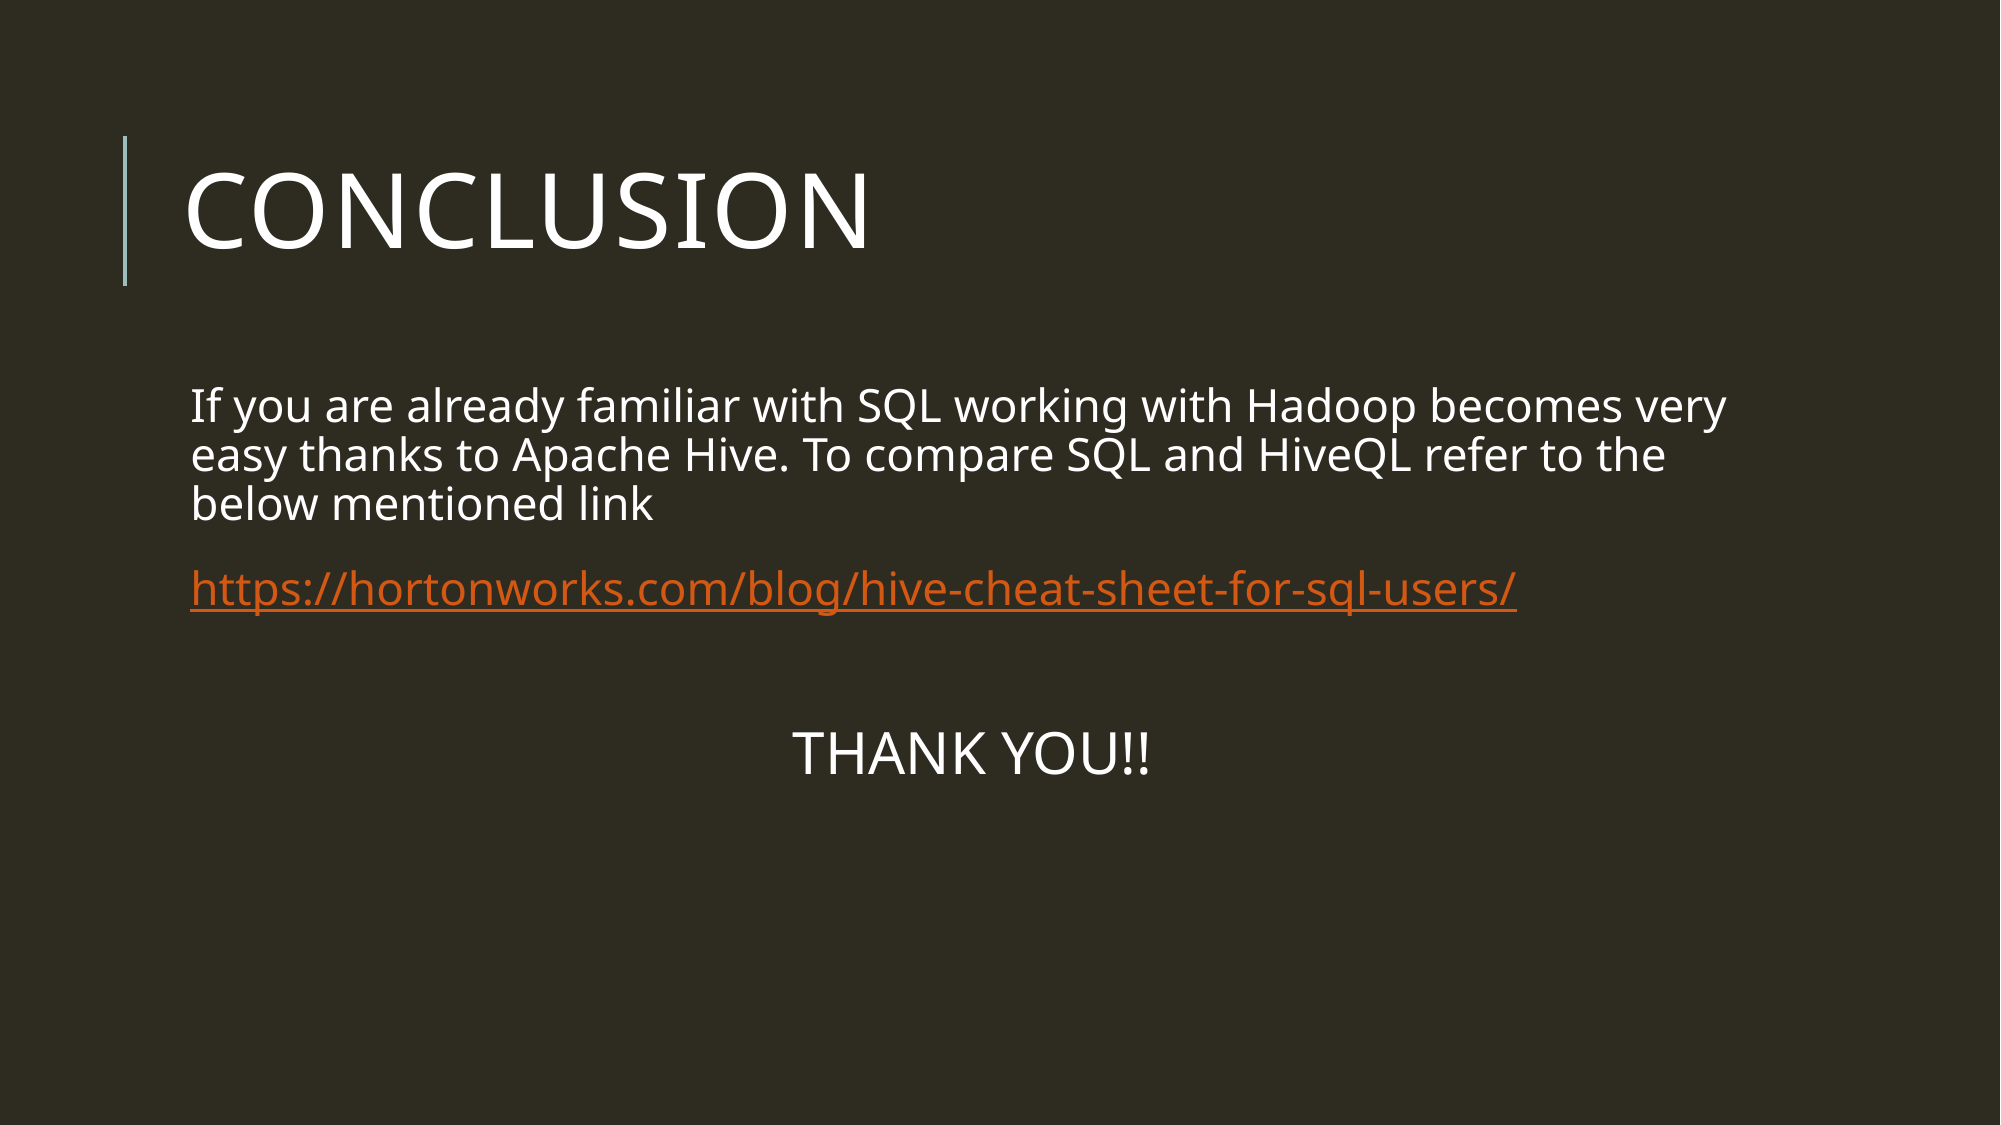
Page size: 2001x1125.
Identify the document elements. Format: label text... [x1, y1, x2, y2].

list If you are already familiar with SQL working with Hadoop becomes very easy thanks to Apache Hive. To compare SQL and HiveQL refer to the below mentioned link https://hortonworks.com/blog/hive-cheat-sheet-for-sql-users/ THANK YOU!! [168, 375, 1763, 1035]
title conclusion [168, 96, 1763, 342]
